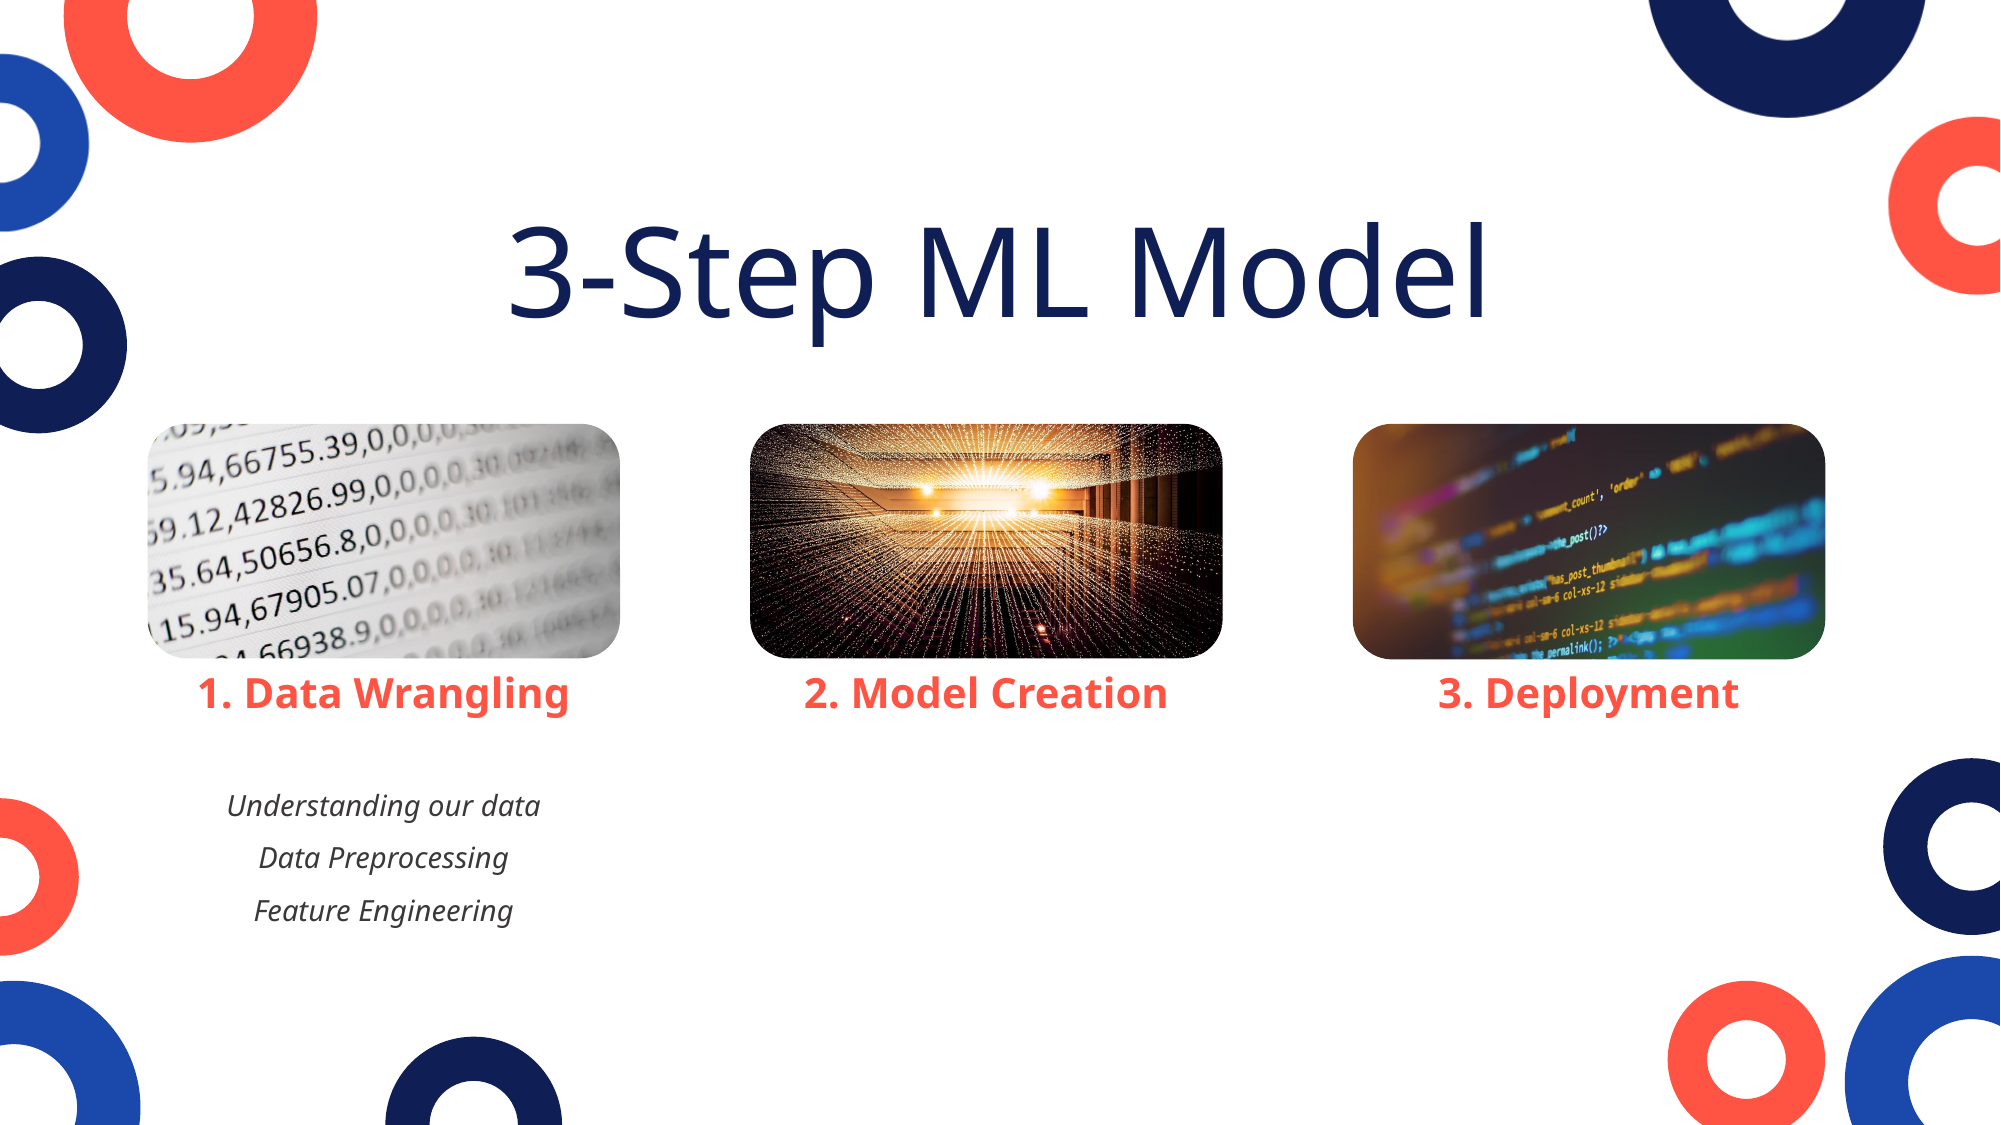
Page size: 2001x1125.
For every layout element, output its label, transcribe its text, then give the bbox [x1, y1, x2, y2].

text_box 2. Model Creation [750, 665, 1223, 728]
text_box 1. Data Wrangling [147, 665, 620, 728]
picture [0, 1046, 76, 1125]
text_box [62, 0, 319, 144]
text_box 3. Deployment [1352, 665, 1826, 728]
picture [0, 302, 81, 388]
picture [0, 0, 2001, 1125]
text_box Understanding our data Data Preprocessing Feature Engineering [147, 783, 620, 981]
text_box [384, 1035, 564, 1125]
picture [0, 839, 38, 915]
picture [129, 0, 252, 78]
picture [1709, 1022, 1784, 1097]
text_box [0, 979, 142, 1125]
text_box [1666, 979, 1827, 1125]
text_box [1843, 954, 2000, 1125]
picture [431, 1082, 516, 1125]
text_box 3-Step ML Model [428, 201, 1572, 362]
text_box [0, 797, 80, 957]
text_box [1882, 757, 2000, 936]
text_box [0, 255, 129, 435]
